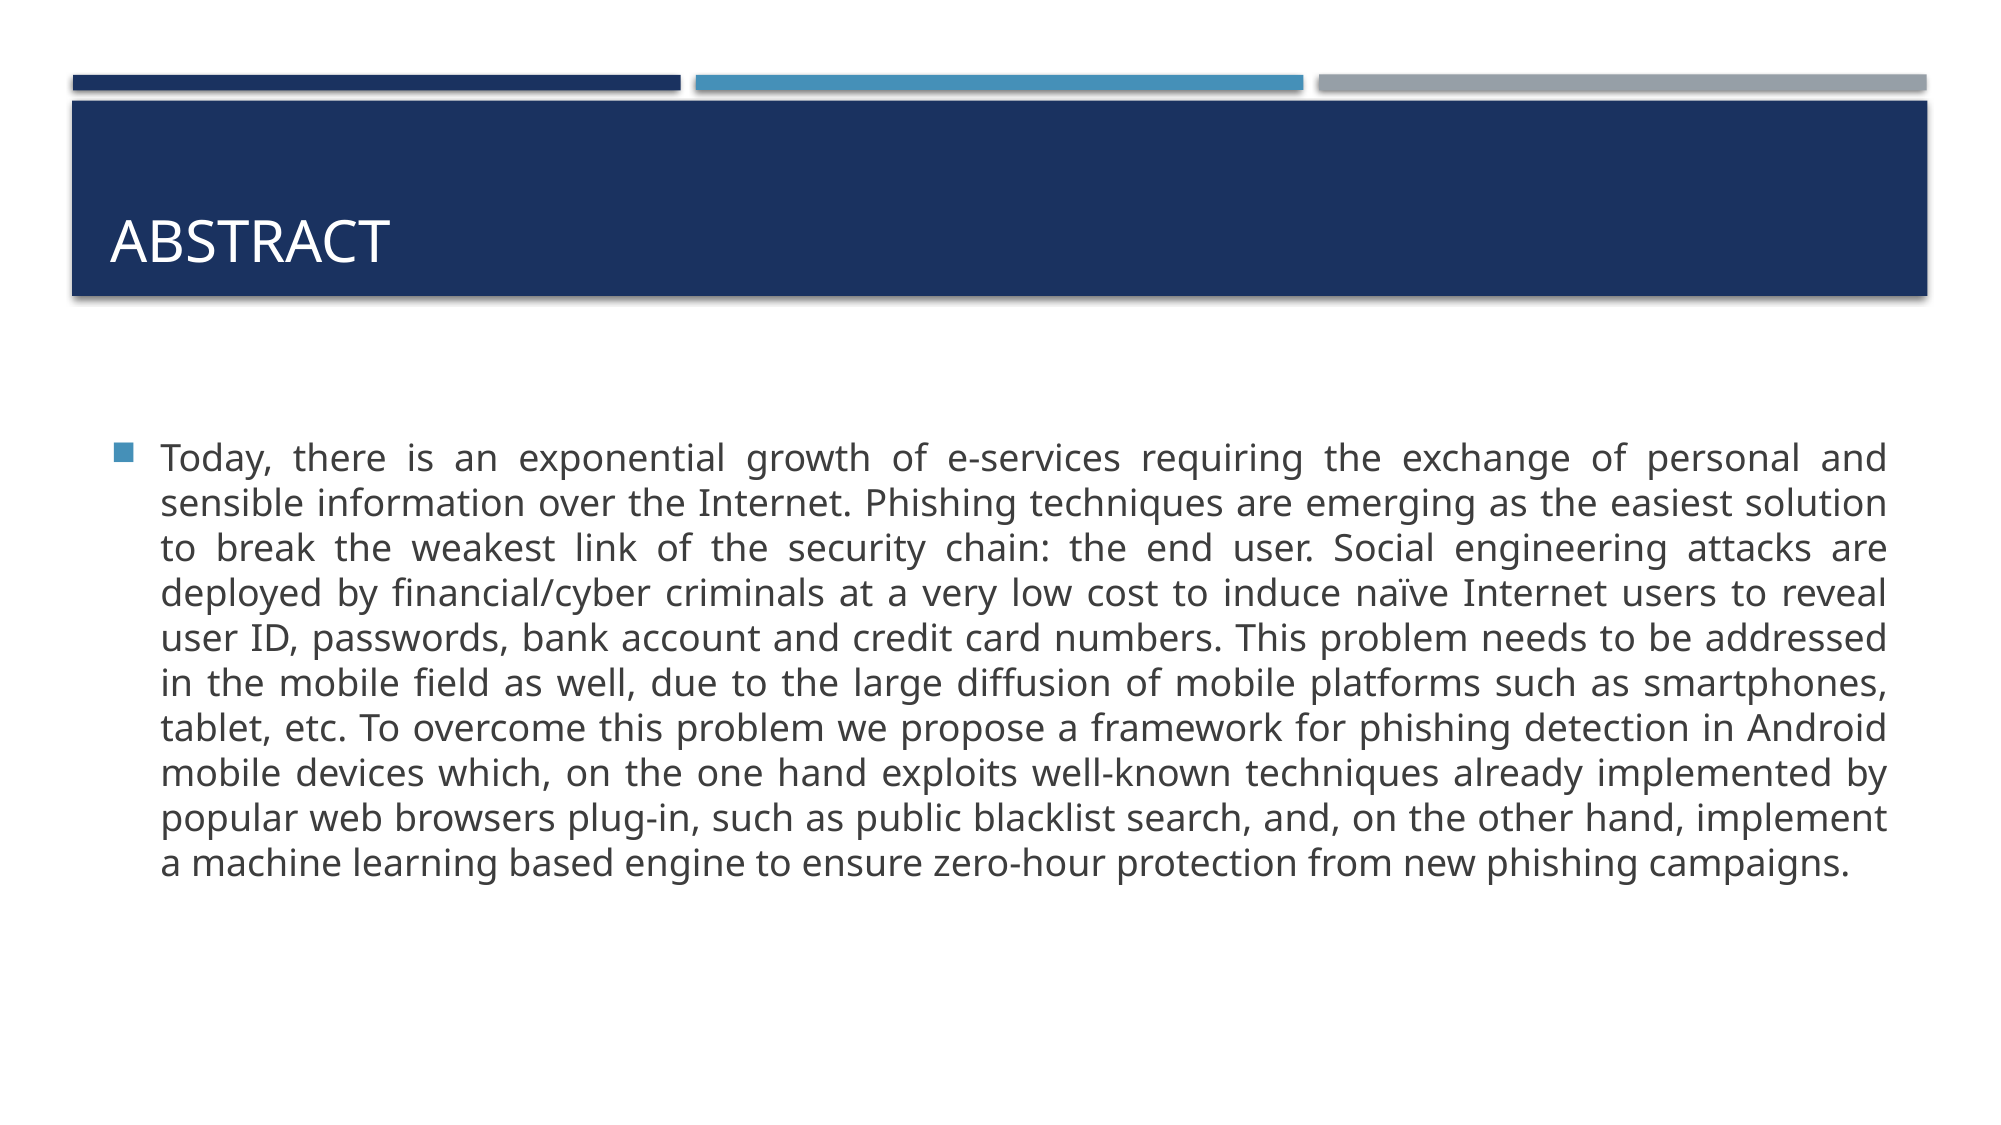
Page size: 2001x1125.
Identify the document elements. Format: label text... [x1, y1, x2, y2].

title abstract [95, 115, 1905, 282]
list Today, there is an exponential growth of e-services requiring the exchange of personal and sensible information over the Internet. Phishing techniques are emerging as the easiest solution to break the weakest link of the security chain: the end user. Social engineering attacks are deployed by financial/cyber criminals at a very low cost to induce naïve Internet users to reveal user ID, passwords, bank account and credit card numbers. This problem needs to be addressed in the mobile field as well, due to the large diffusion of mobile platforms such as smartphones, tablet, etc. To overcome this problem we propose a framework for phishing detection in Android mobile devices which, on the one hand exploits well-known techniques already implemented by popular web browsers plug-in, such as public blacklist search, and, on the other hand, implement a machine learning based engine to ensure zero-hour protection from new phishing campaigns. [95, 357, 1905, 962]
